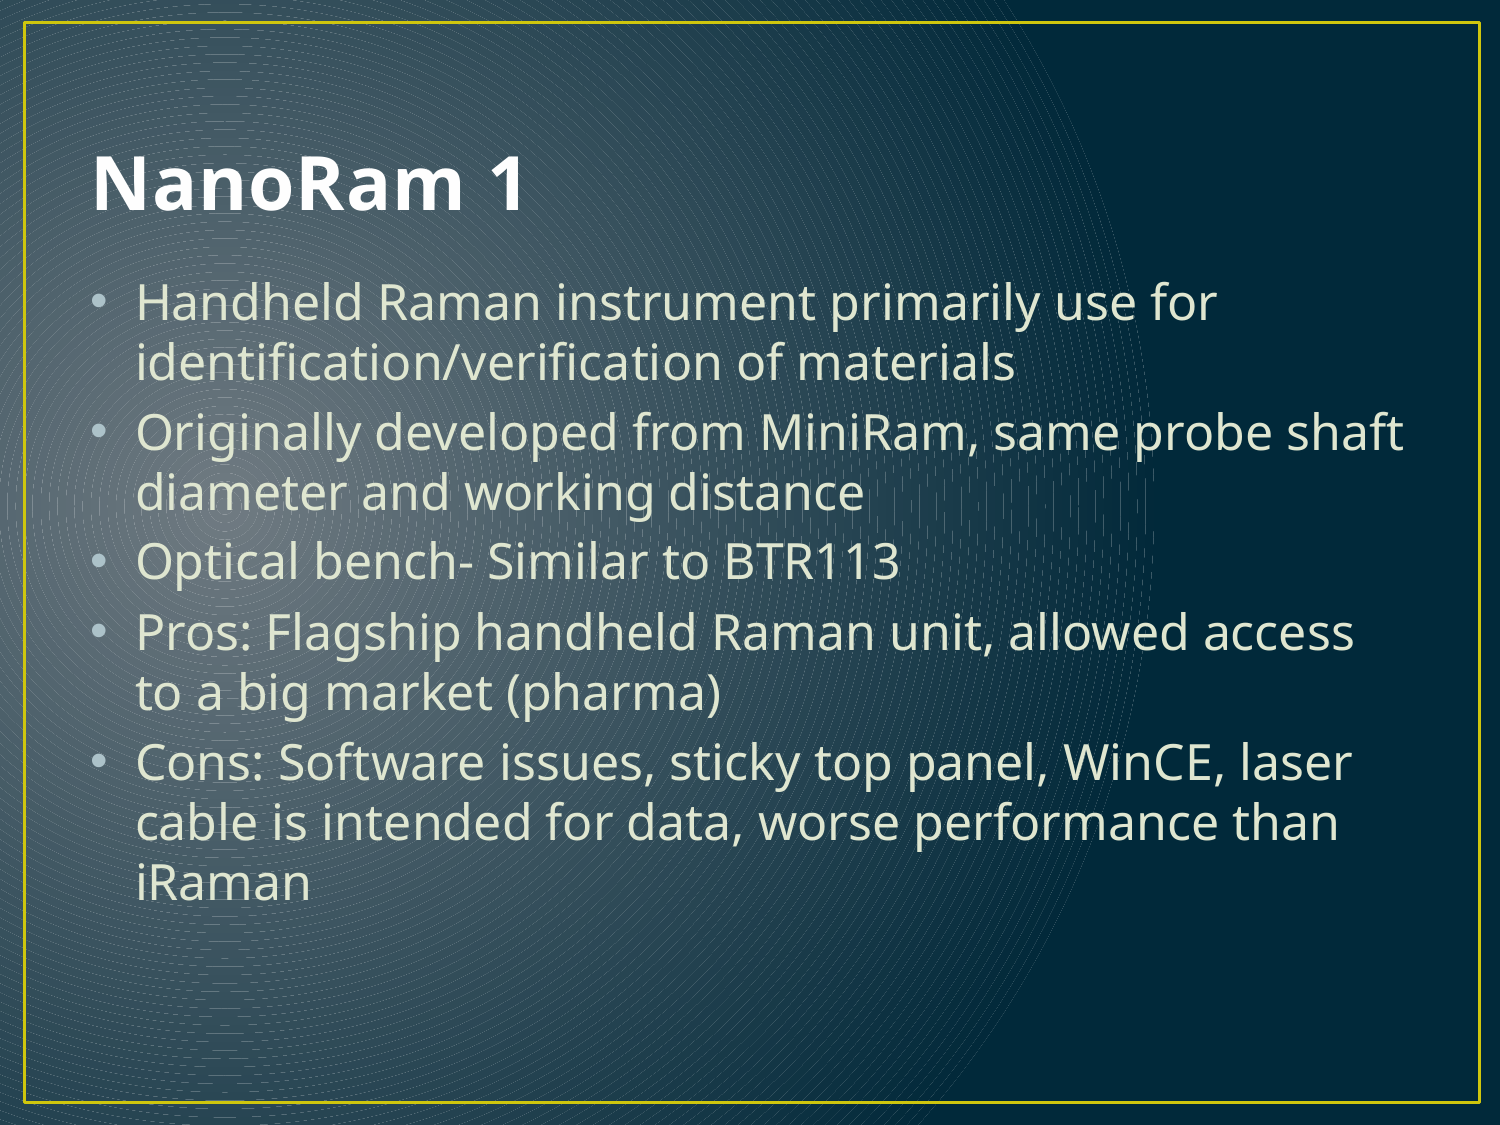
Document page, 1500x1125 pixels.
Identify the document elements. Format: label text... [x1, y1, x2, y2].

title NanoRam 1 [75, 45, 1425, 233]
list Handheld Raman instrument primarily use for identification/verification of materials Originally developed from MiniRam, same probe shaft diameter and working distance Optical bench- Similar to BTR113 Pros: Flagship handheld Raman unit, allowed access to a big market (pharma) Cons: Software issues, sticky top panel, WinCE, laser cable is intended for data, worse performance than iRaman [75, 262, 1425, 1005]
